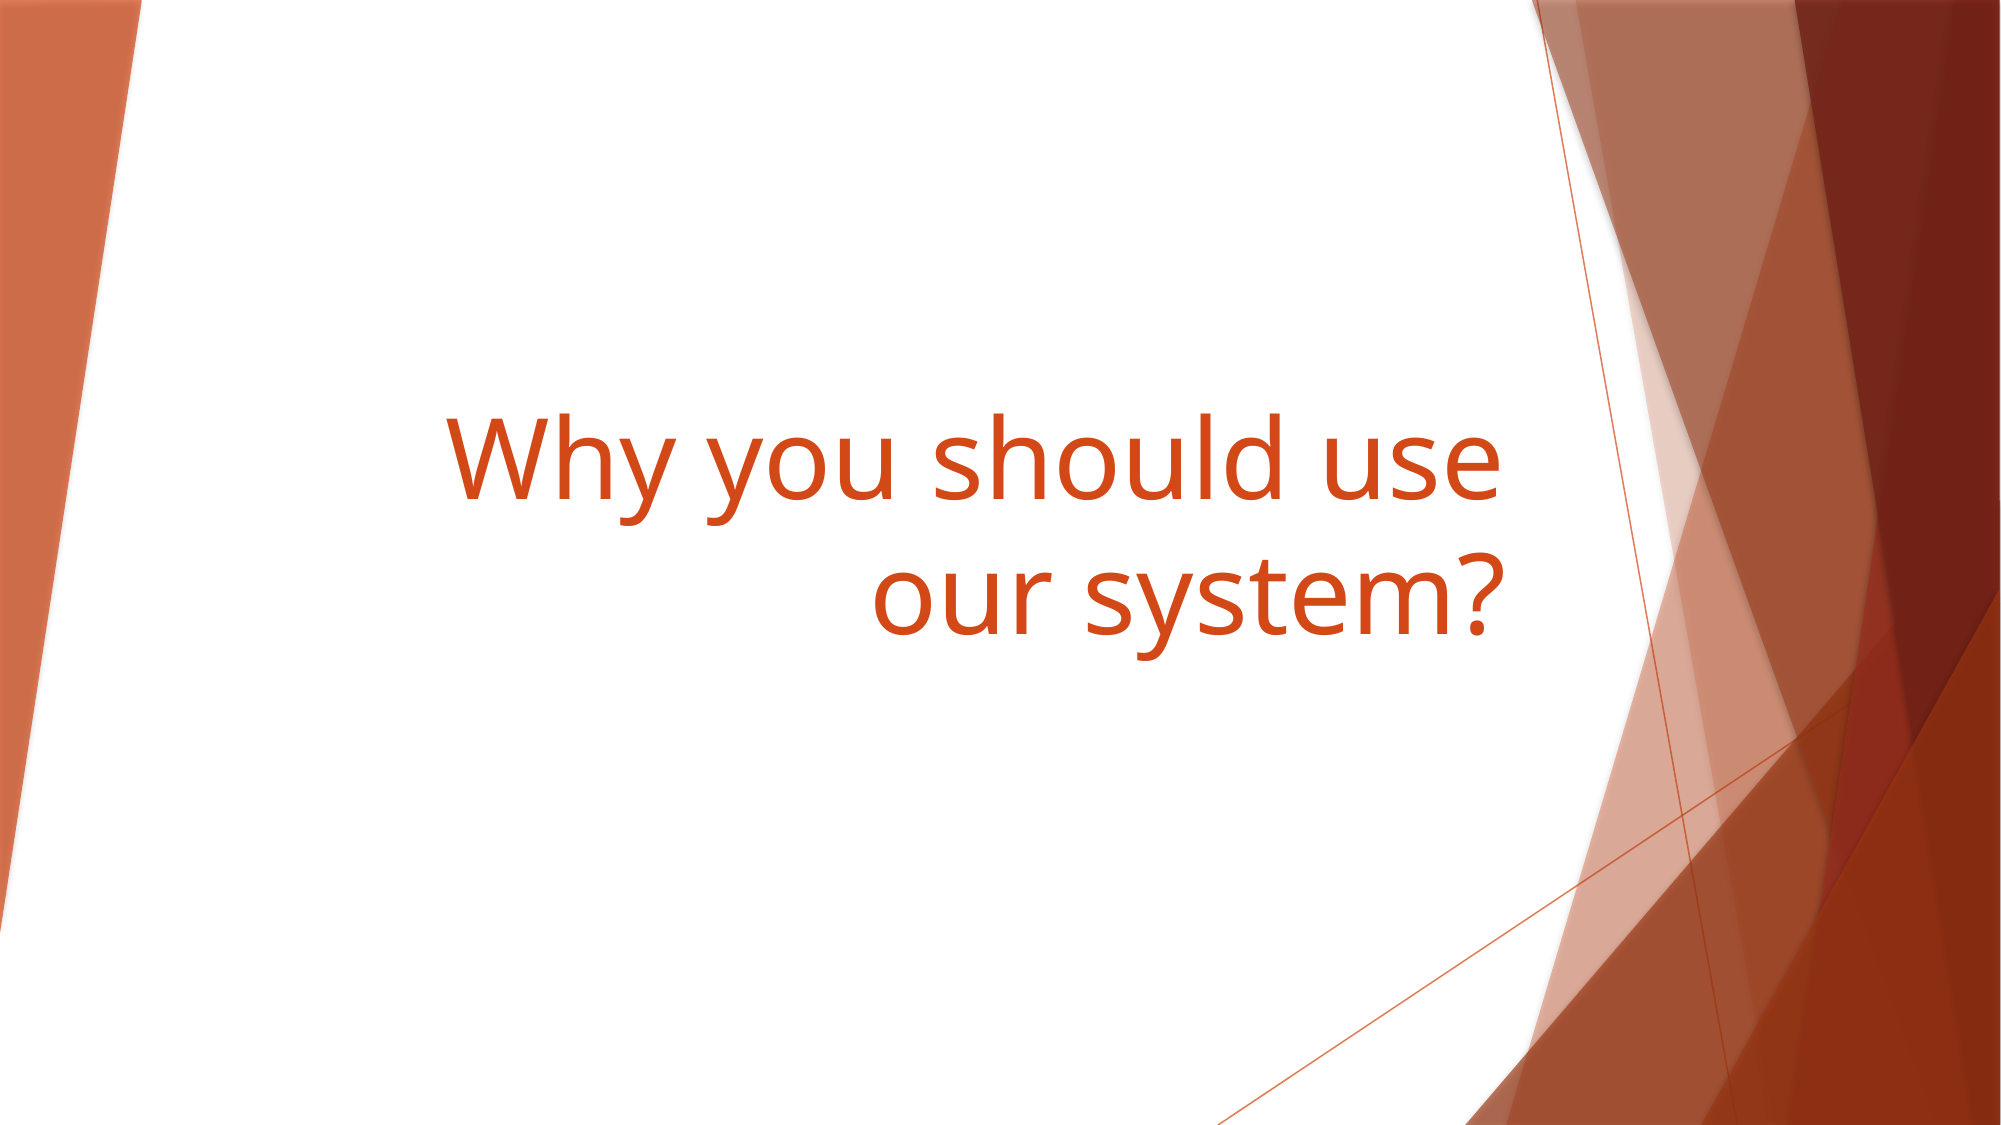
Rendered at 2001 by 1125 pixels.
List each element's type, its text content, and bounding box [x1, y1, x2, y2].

title Why you should use our system? [247, 394, 1522, 665]
